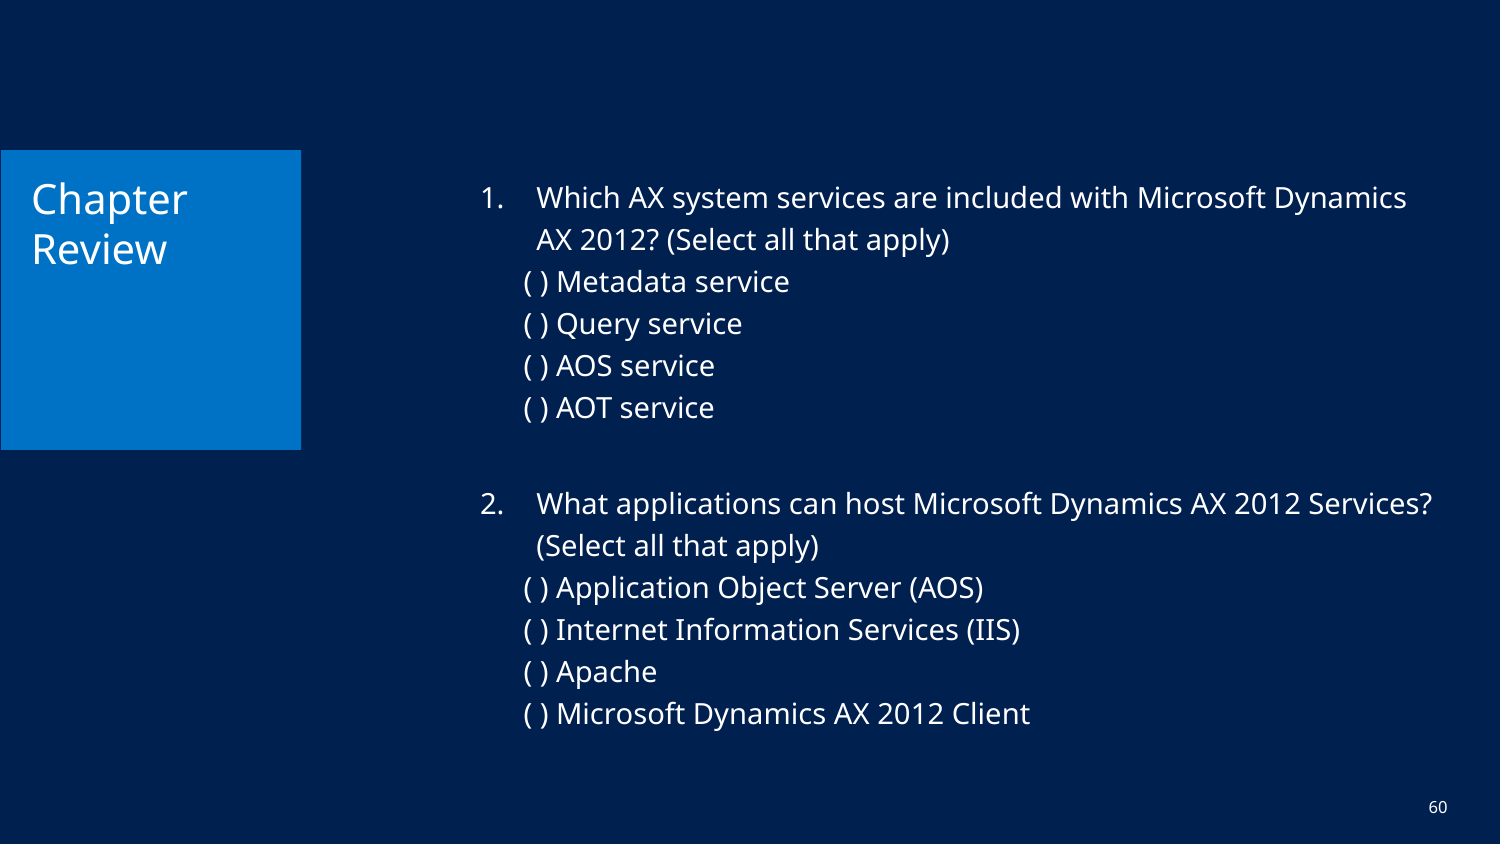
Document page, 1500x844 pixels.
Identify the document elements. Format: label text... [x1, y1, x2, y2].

title Chapter Review [1, 150, 302, 450]
slide_number 60 [1112, 782, 1463, 827]
list Which AX system services are included with Microsoft Dynamics AX 2012? (Select all that apply) ( ) Metadata service ( ) Query service ( ) AOS service ( ) AOT service What applications can host Microsoft Dynamics AX 2012 Services? (Select all that apply) ( ) Application Object Server (AOS) ( ) Internet Information Services (IIS) ( ) Apache ( ) Microsoft Dynamics AX 2012 Client [450, 150, 1463, 772]
